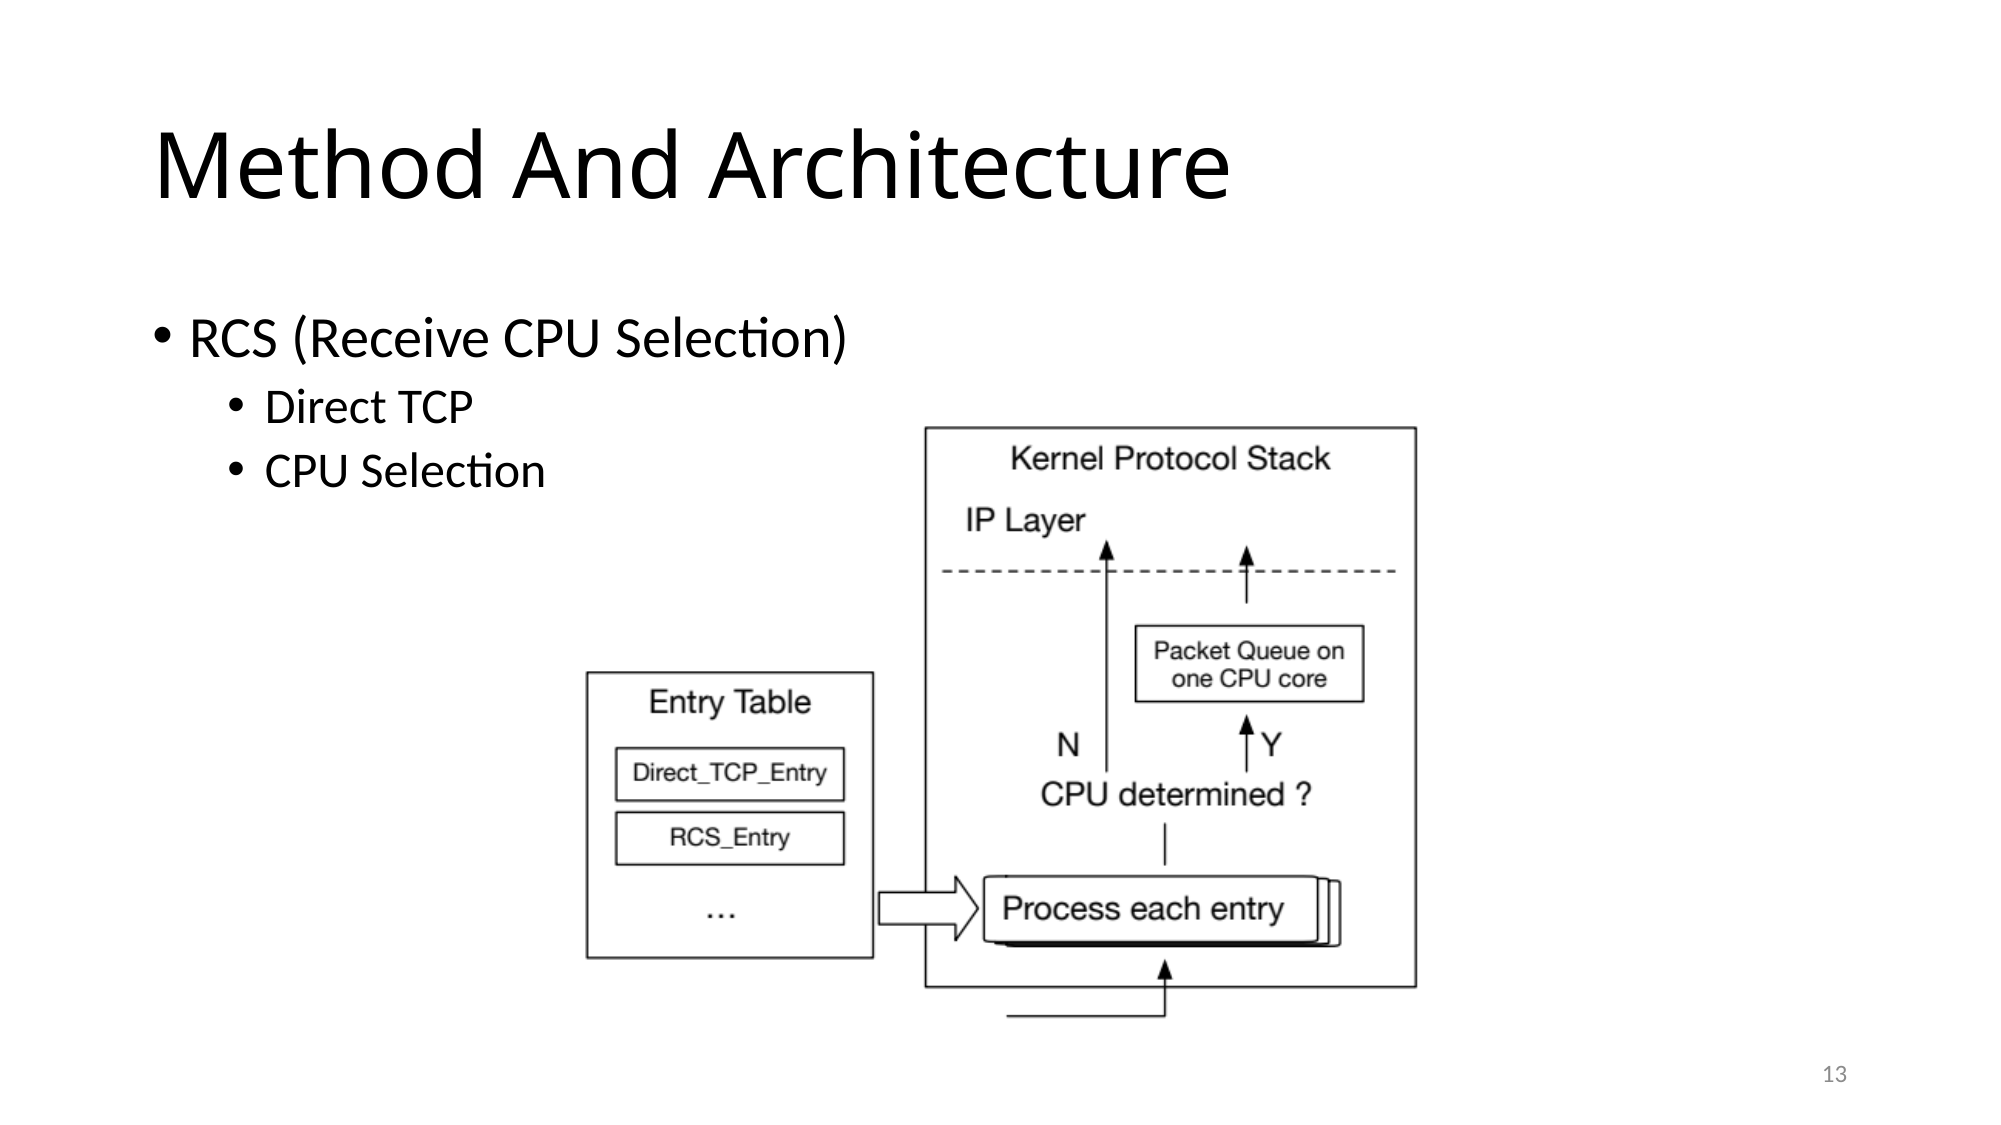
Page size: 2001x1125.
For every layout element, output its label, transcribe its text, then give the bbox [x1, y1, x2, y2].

slide_number 13 [1412, 1042, 1863, 1103]
picture [564, 405, 1436, 1037]
title Method And Architecture [137, 59, 1863, 278]
list RCS (Receive CPU Selection) Direct TCP CPU Selection [137, 299, 1863, 1014]
